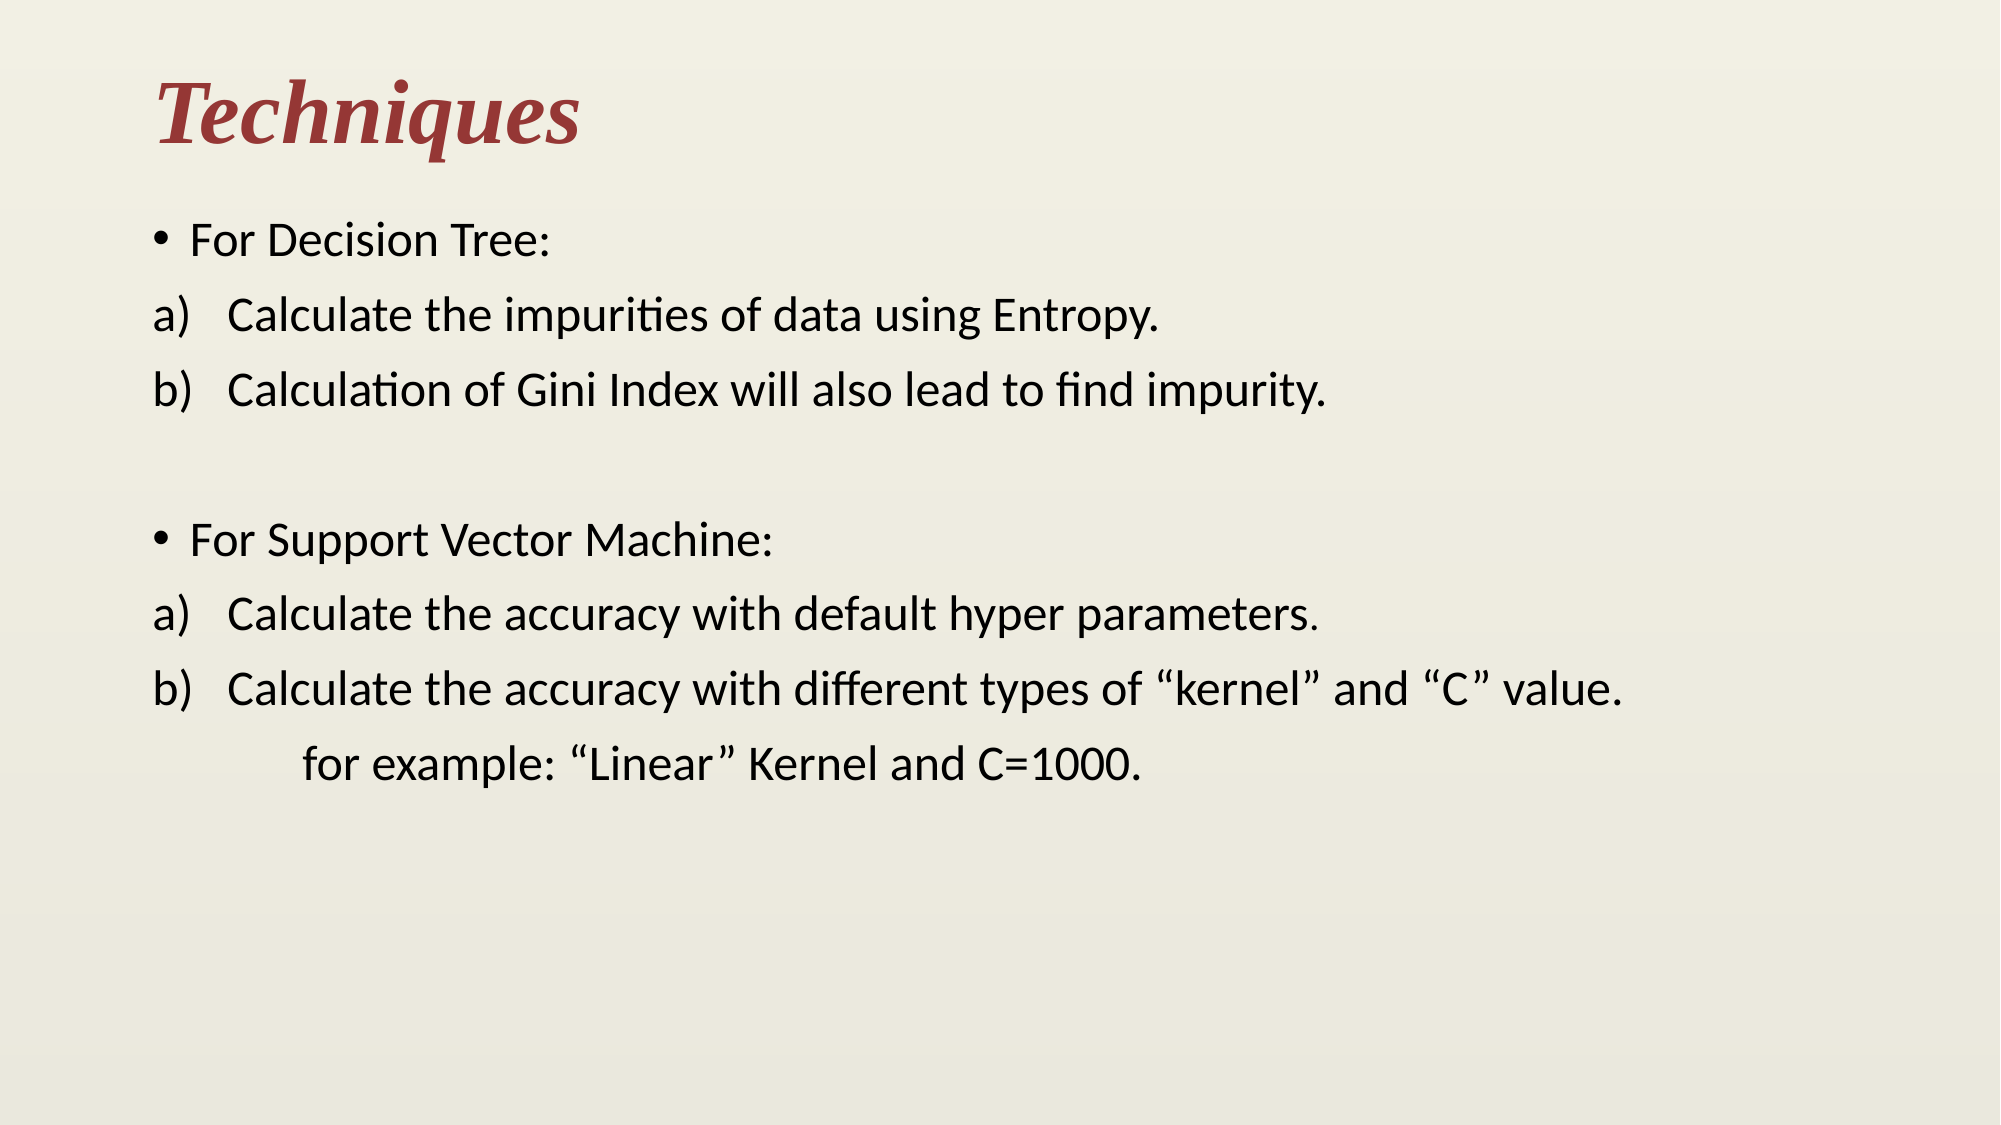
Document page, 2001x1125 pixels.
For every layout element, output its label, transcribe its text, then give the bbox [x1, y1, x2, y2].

list For Decision Tree: Calculate the impurities of data using Entropy. Calculation of Gini Index will also lead to find impurity. For Support Vector Machine: Calculate the accuracy with default hyper parameters. Calculate the accuracy with different types of “kernel” and “C” value. for example: “Linear” Kernel and C=1000. [137, 206, 1936, 1086]
title Techniques [137, 59, 1863, 206]
